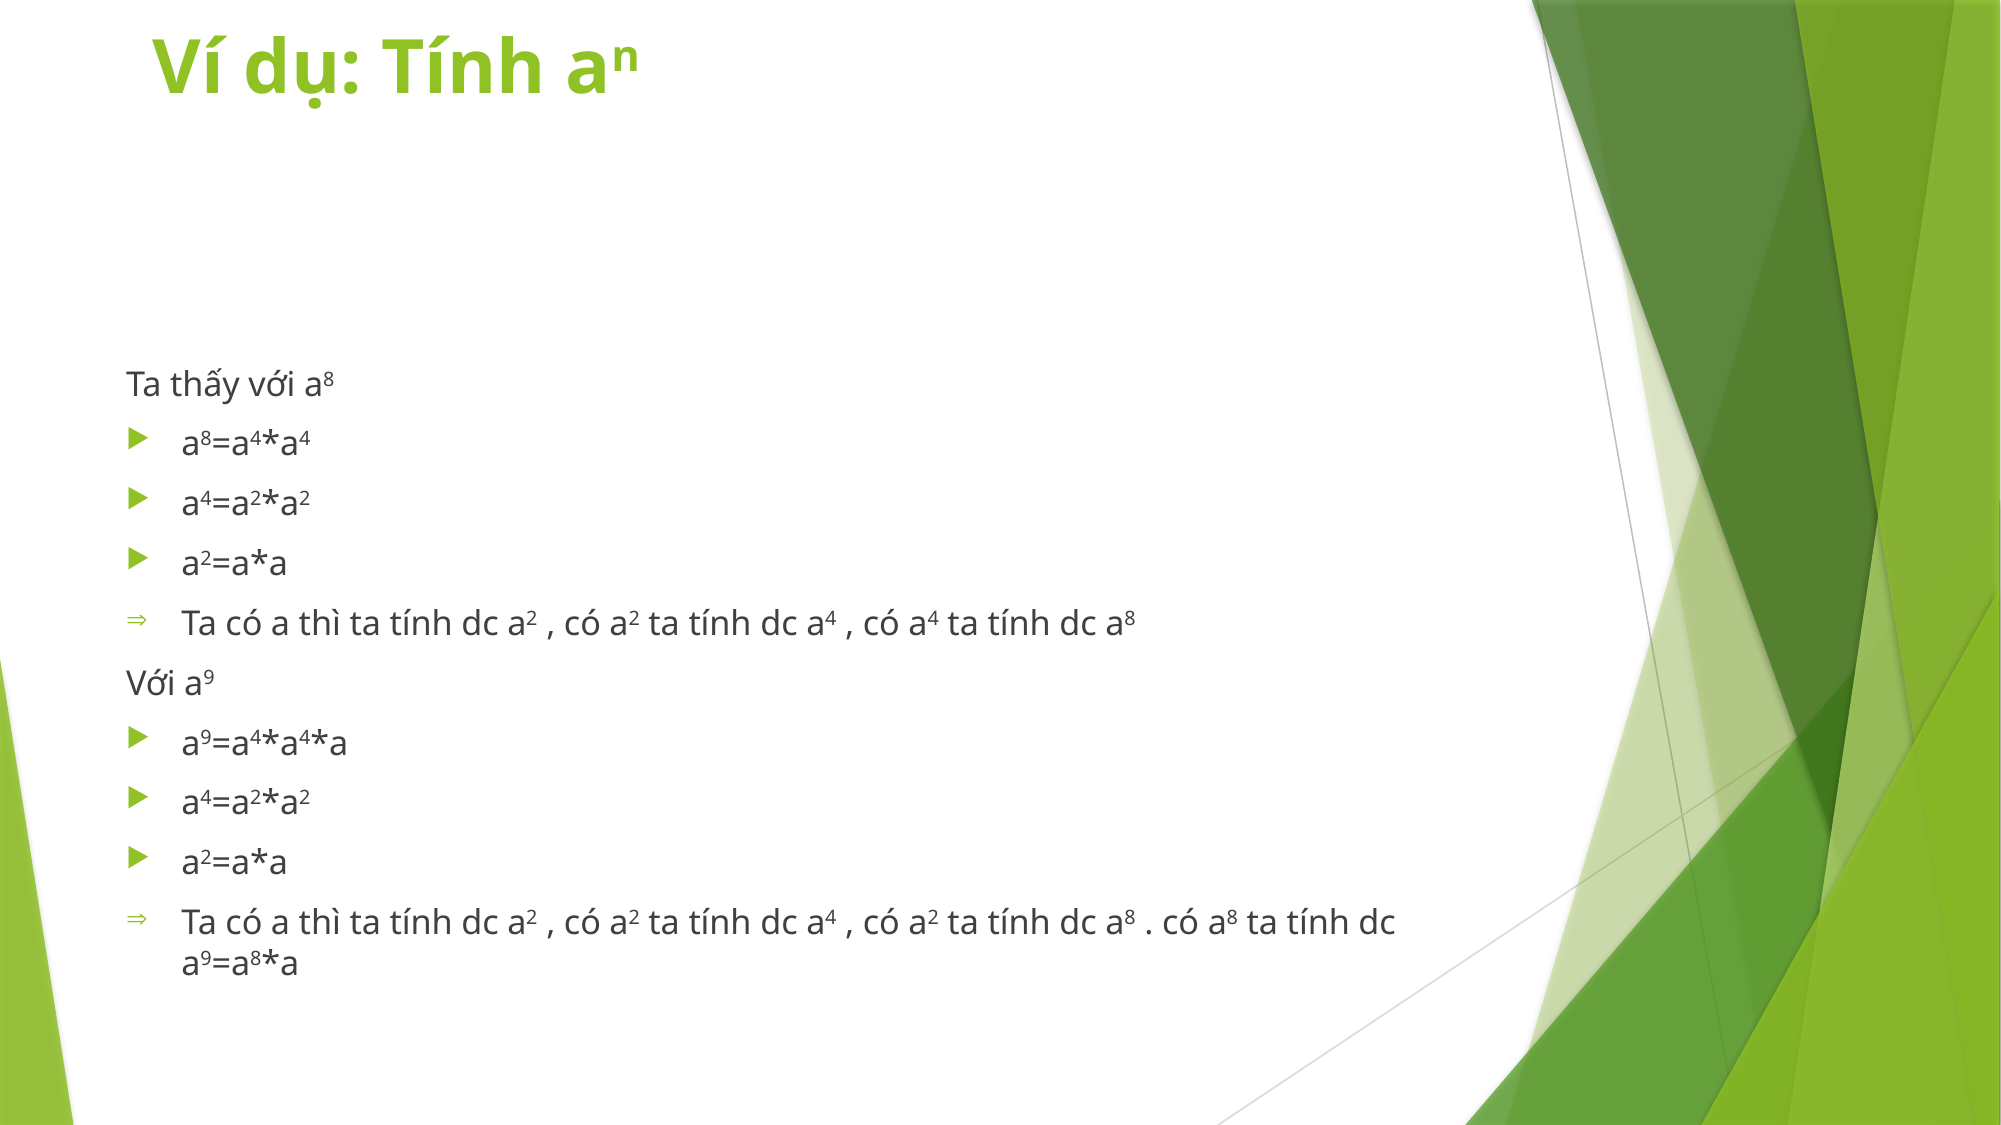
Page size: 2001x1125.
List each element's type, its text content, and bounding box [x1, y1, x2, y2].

list Ta thấy với a8 a8=a4*a4 a4=a2*a2 a2=a*a Ta có a thì ta tính dc a2 , có a2 ta tính dc a4 , có a4 ta tính dc a8 Với a9 a9=a4*a4*a a4=a2*a2 a2=a*a Ta có a thì ta tính dc a2 , có a2 ta tính dc a4 , có a2 ta tính dc a8 . có a8 ta tính dc a9=a8*a [111, 354, 1522, 992]
title Ví dụ: Tính an [137, 11, 1863, 229]
